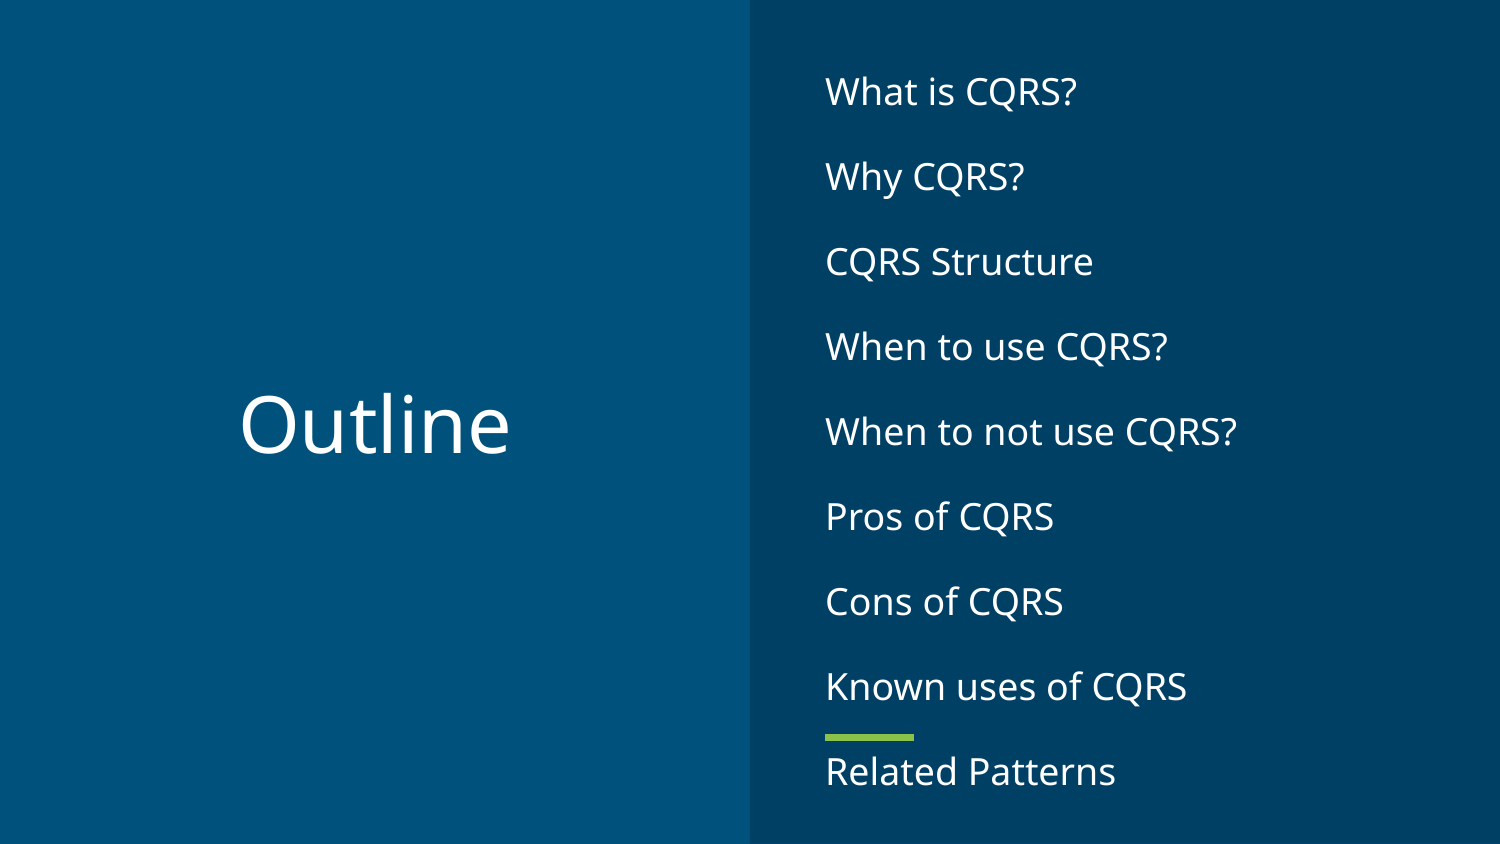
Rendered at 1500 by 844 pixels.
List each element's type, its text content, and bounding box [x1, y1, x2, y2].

title Outline [43, 313, 708, 530]
list What is CQRS? Why CQRS? CQRS Structure When to use CQRS? When to not use CQRS? Pros of CQRS Cons of CQRS Known uses of CQRS Related Patterns [810, 38, 1440, 816]
